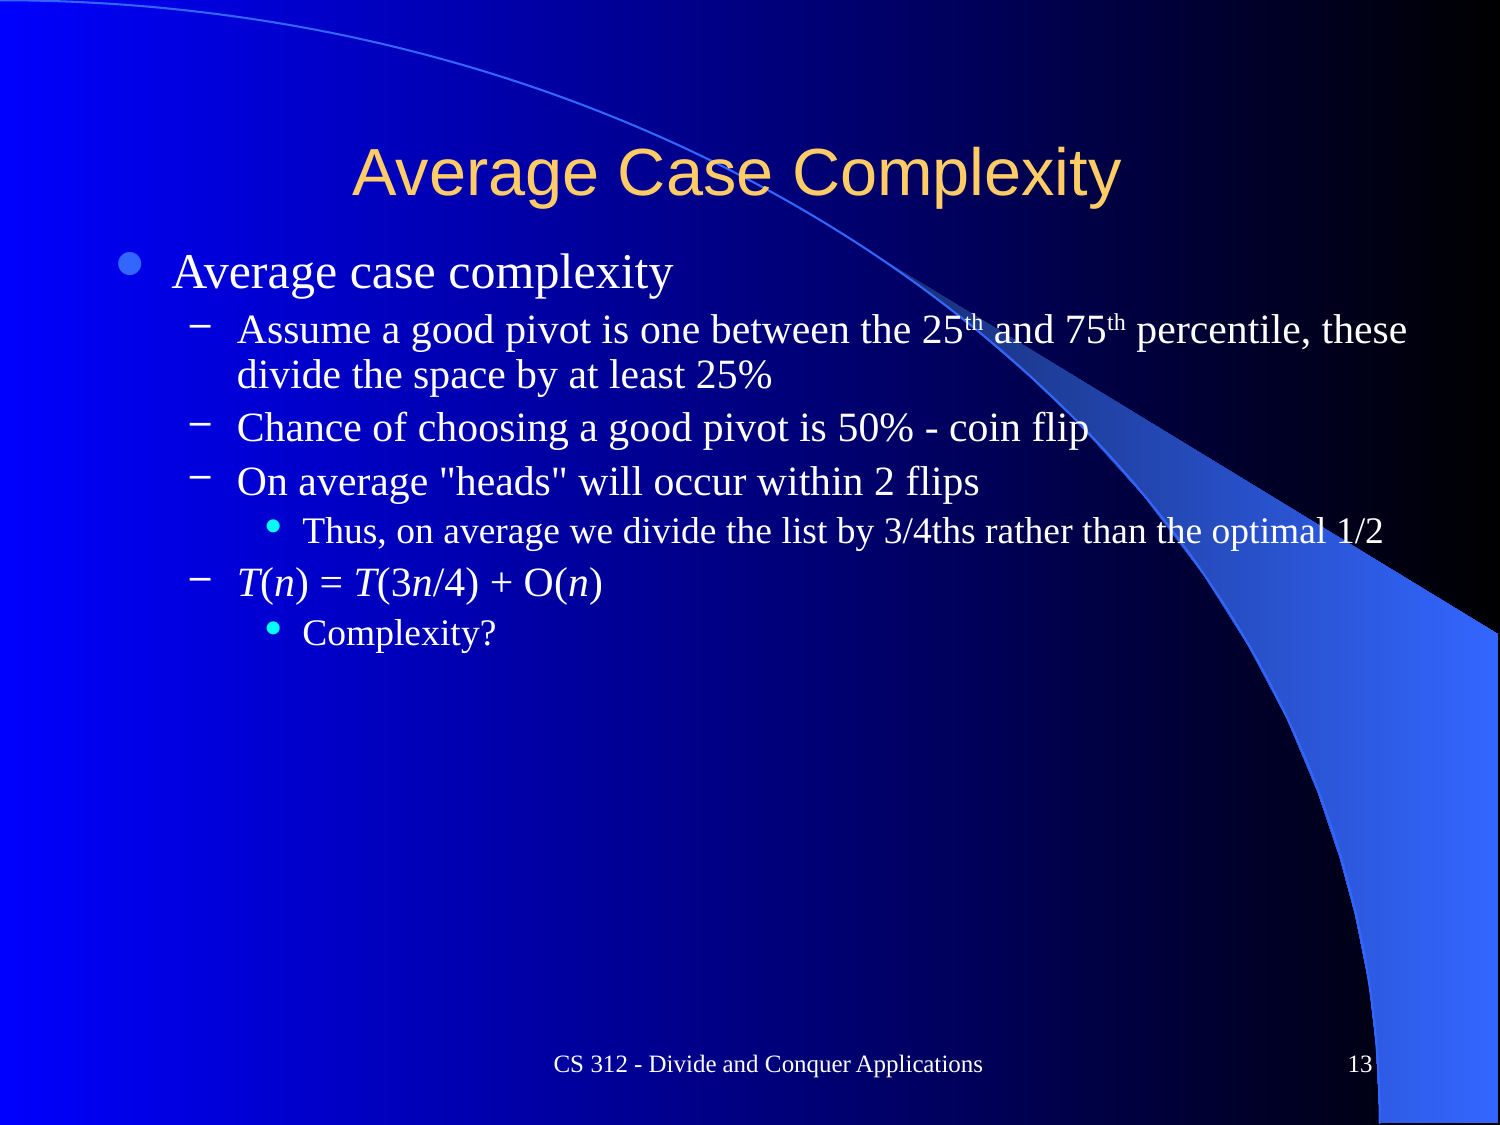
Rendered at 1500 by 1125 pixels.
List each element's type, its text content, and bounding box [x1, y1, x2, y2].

list Average case complexity Assume a good pivot is one between the 25th and 75th percentile, these divide the space by at least 25% Chance of choosing a good pivot is 50% - coin flip On average "heads" will occur within 2 flips Thus, on average we divide the list by 3/4ths rather than the optimal 1/2 T(n) = T(3n/4) + O(n) Complexity? [99, 237, 1426, 888]
title Average Case Complexity [99, 99, 1376, 237]
slide_number 13 [1074, 1024, 1388, 1101]
footer CS 312 - Divide and Conquer Applications [474, 1024, 1063, 1101]
